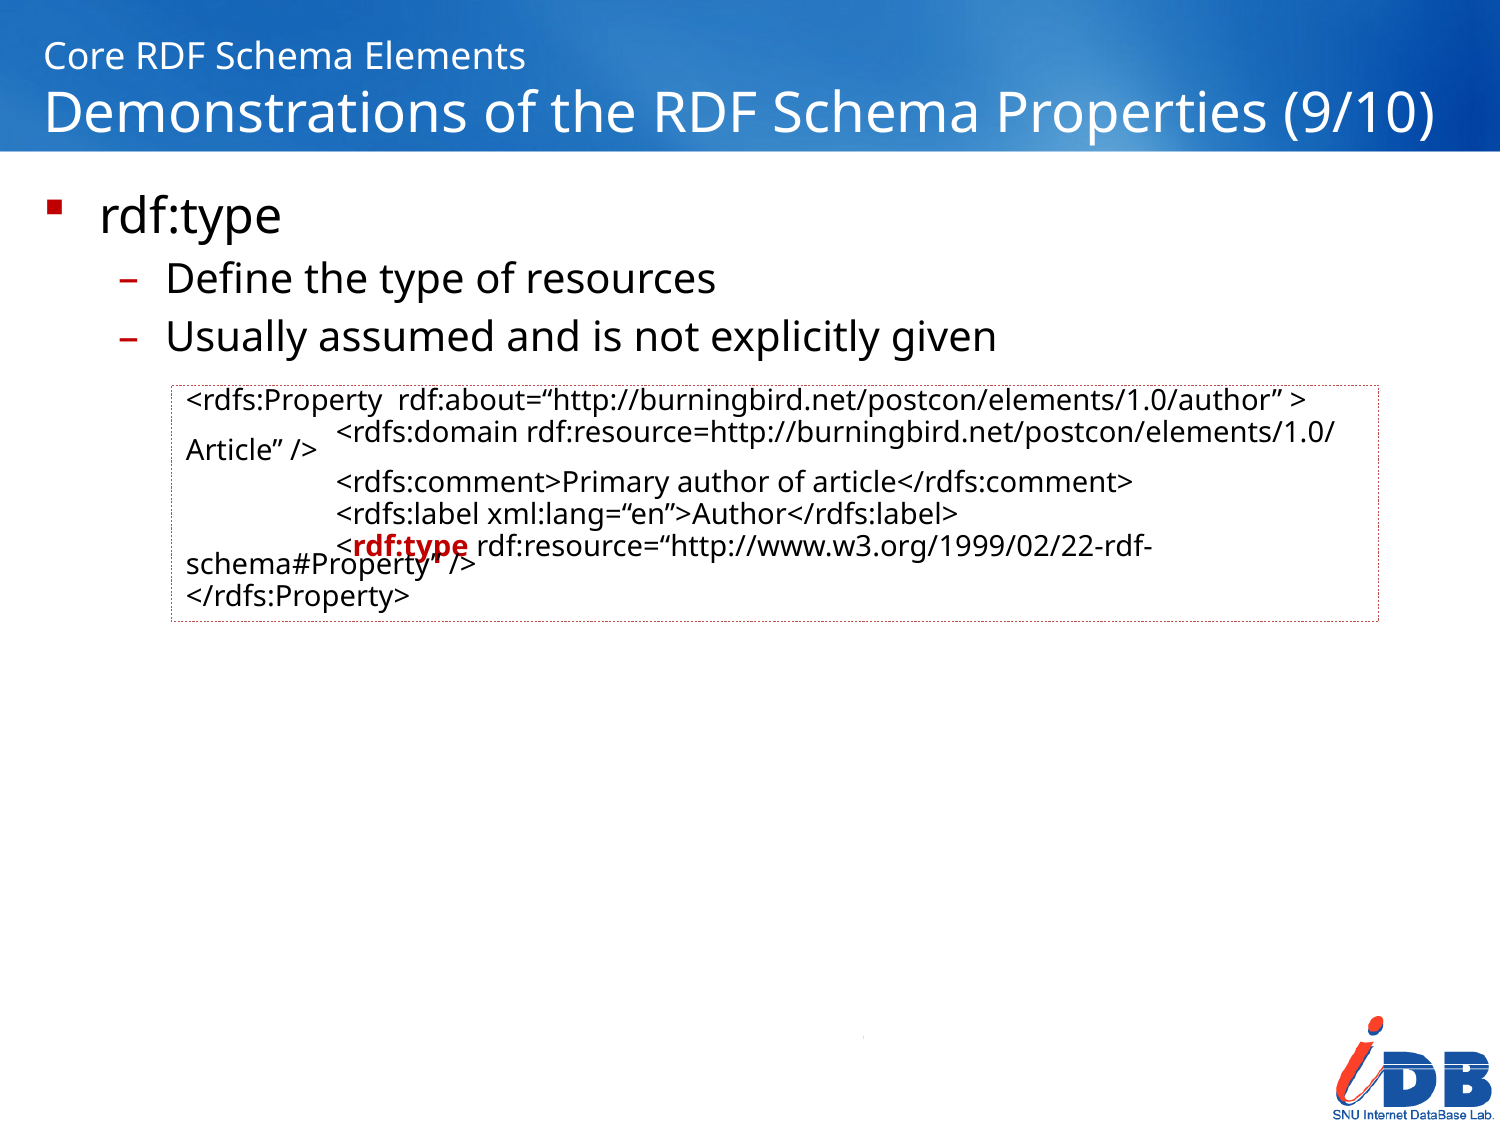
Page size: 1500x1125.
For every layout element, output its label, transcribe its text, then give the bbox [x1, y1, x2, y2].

list rdf:type Define the type of resources Usually assumed and is not explicitly given [28, 175, 1472, 1067]
text_box <rdfs:Property rdf:about=“http://burningbird.net/postcon/elements/1.0/author” > <rdfs:domain rdf:resource=http://burningbird.net/postcon/elements/1.0/Article” /> <rdfs:comment>Primary author of article</rdfs:comment> <rdfs:label xml:lang=“en”>Author</rdfs:label> <rdf:type rdf:resource=“http://www.w3.org/1999/02/22-rdf-schema#Property” /> </rdfs:Property> [169, 383, 1381, 624]
title Core RDF Schema Elements Demonstrations of the RDF Schema Properties (9/10) [28, 23, 1472, 153]
picture [0, 0, 1500, 1125]
